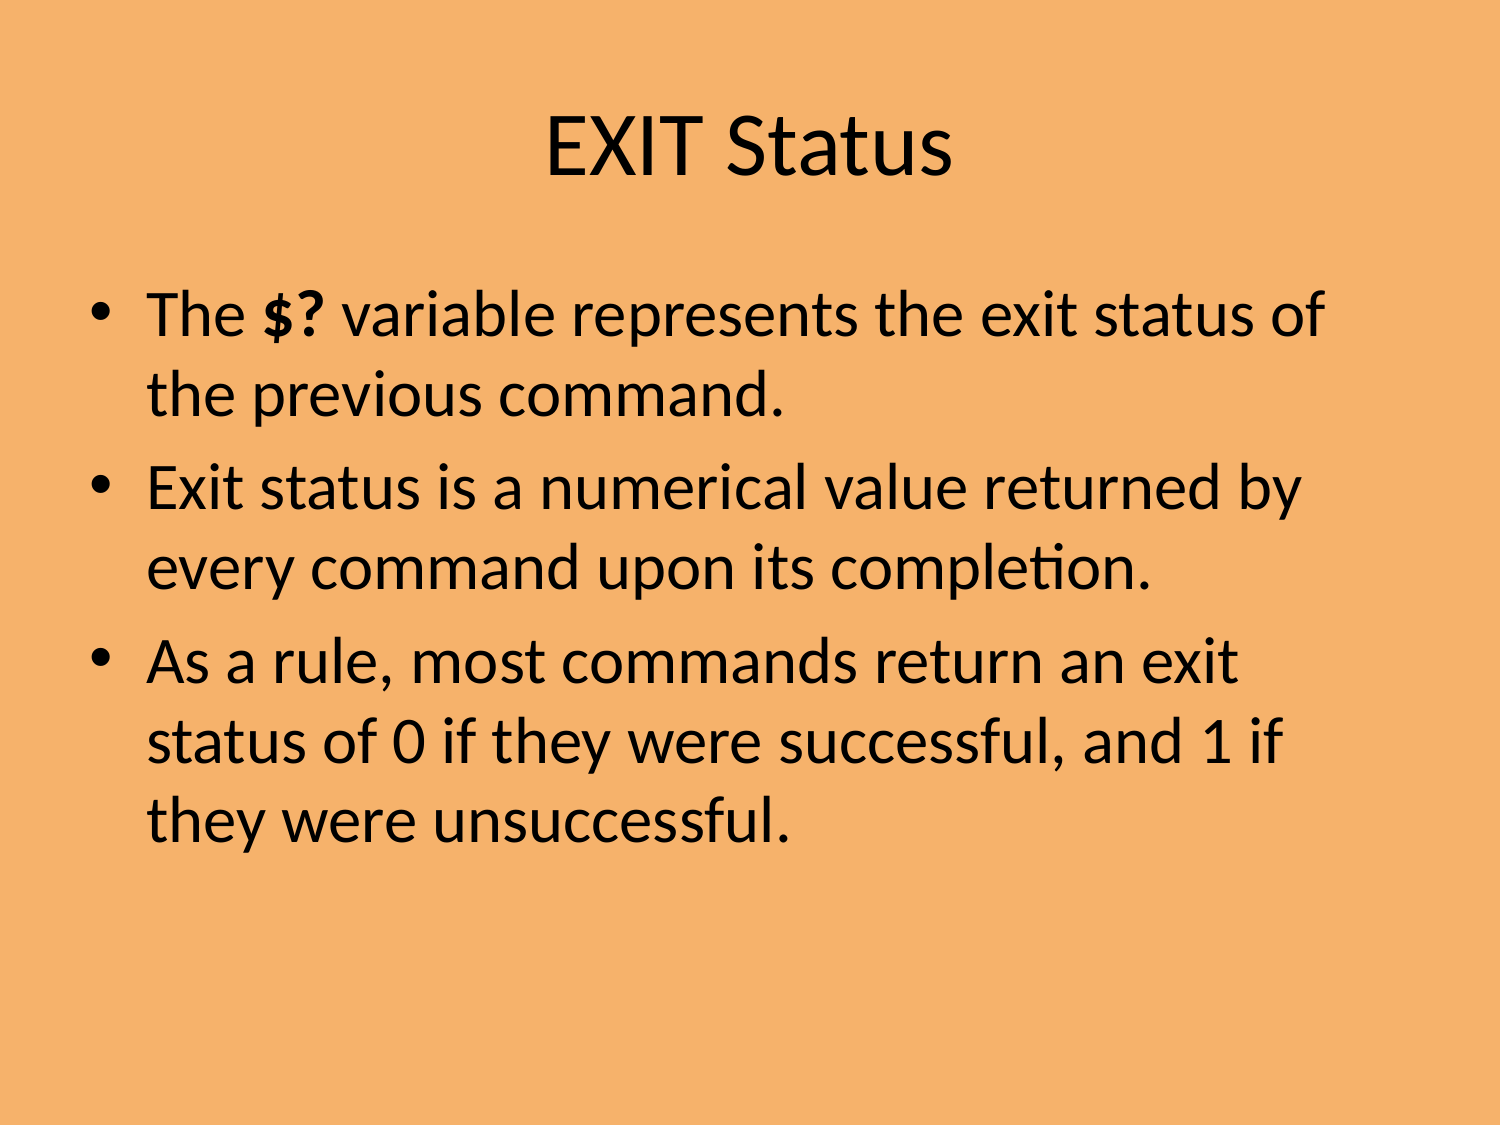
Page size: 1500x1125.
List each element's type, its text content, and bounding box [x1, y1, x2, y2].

text_box The $? variable represents the exit status of the previous command. Exit status is a numerical value returned by every command upon its completion. As a rule, most commands return an exit status of 0 if they were successful, and 1 if they were unsuccessful. [75, 262, 1425, 1005]
text_box EXIT Status [75, 45, 1425, 233]
